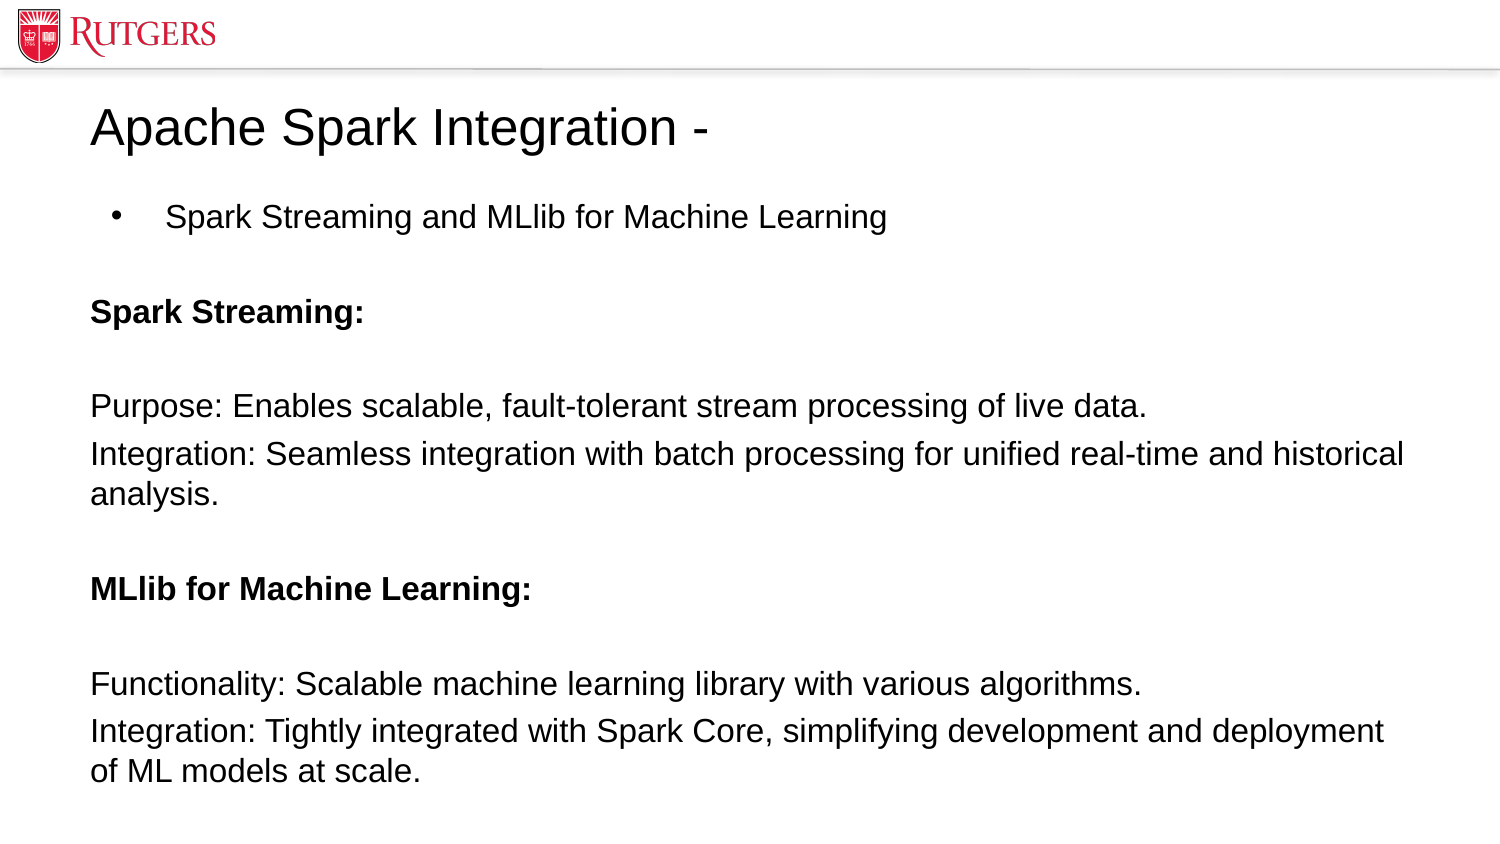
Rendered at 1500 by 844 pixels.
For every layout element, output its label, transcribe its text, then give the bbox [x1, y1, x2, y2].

title Apache Spark Integration - [75, 75, 1425, 175]
list Spark Streaming and MLlib for Machine Learning Spark Streaming: Purpose: Enables scalable, fault-tolerant stream processing of live data. Integration: Seamless integration with batch processing for unified real-time and historical analysis. MLlib for Machine Learning: Functionality: Scalable machine learning library with various algorithms. Integration: Tightly integrated with Spark Core, simplifying development and deployment of ML models at scale. [75, 187, 1425, 746]
picture [18, 9, 215, 63]
